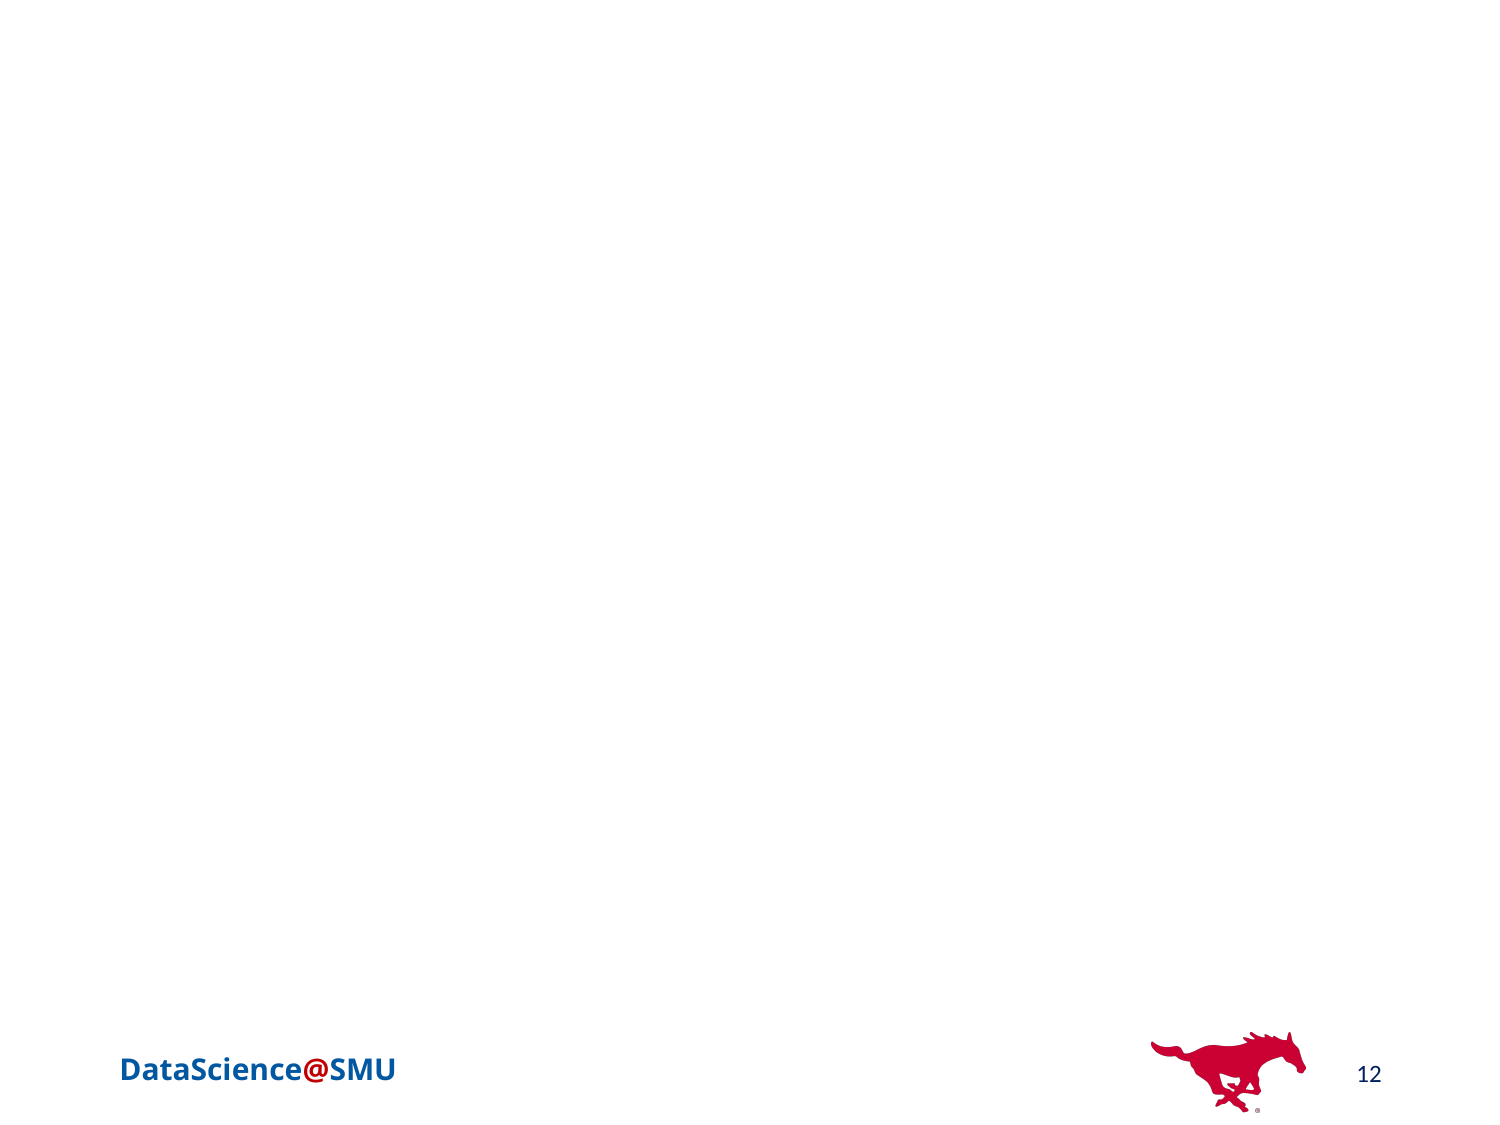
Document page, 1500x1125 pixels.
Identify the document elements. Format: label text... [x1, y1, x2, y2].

picture [1151, 1103, 1306, 1113]
picture [1151, 1032, 1306, 1042]
slide_number 12 [1059, 1042, 1397, 1103]
